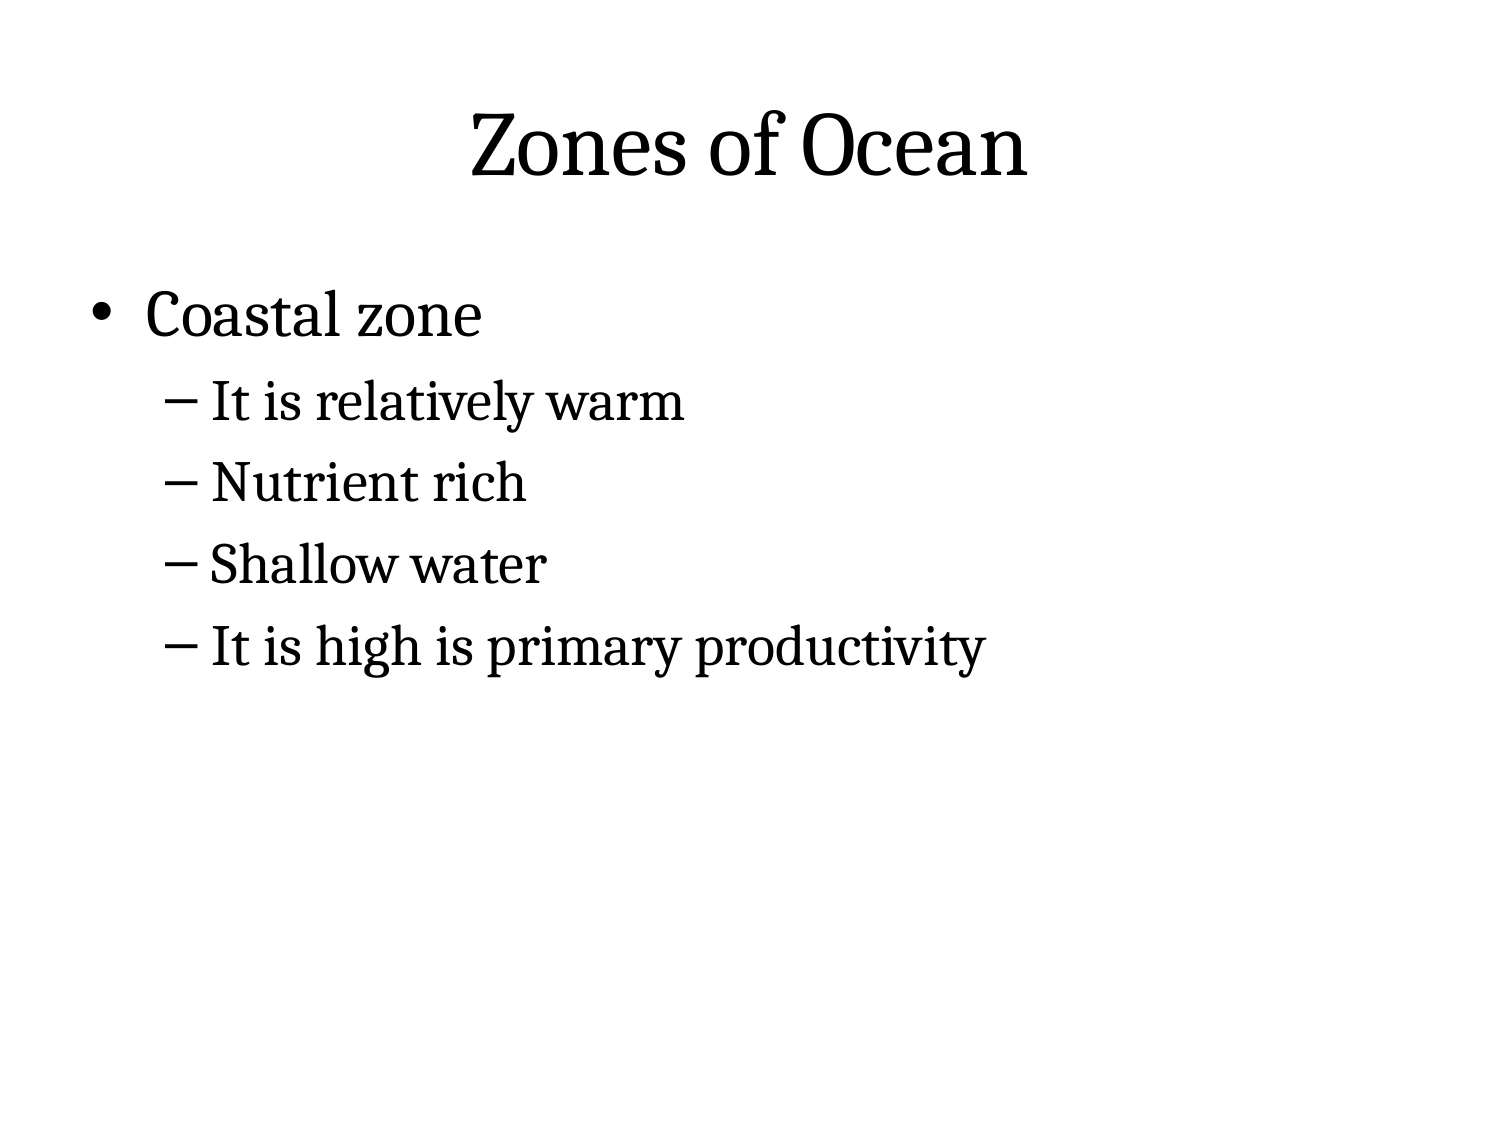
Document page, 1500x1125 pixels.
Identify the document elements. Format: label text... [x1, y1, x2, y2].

title Zones of Ocean [75, 45, 1425, 233]
list Coastal zone It is relatively warm Nutrient rich Shallow water It is high is primary productivity [75, 262, 1425, 1005]
